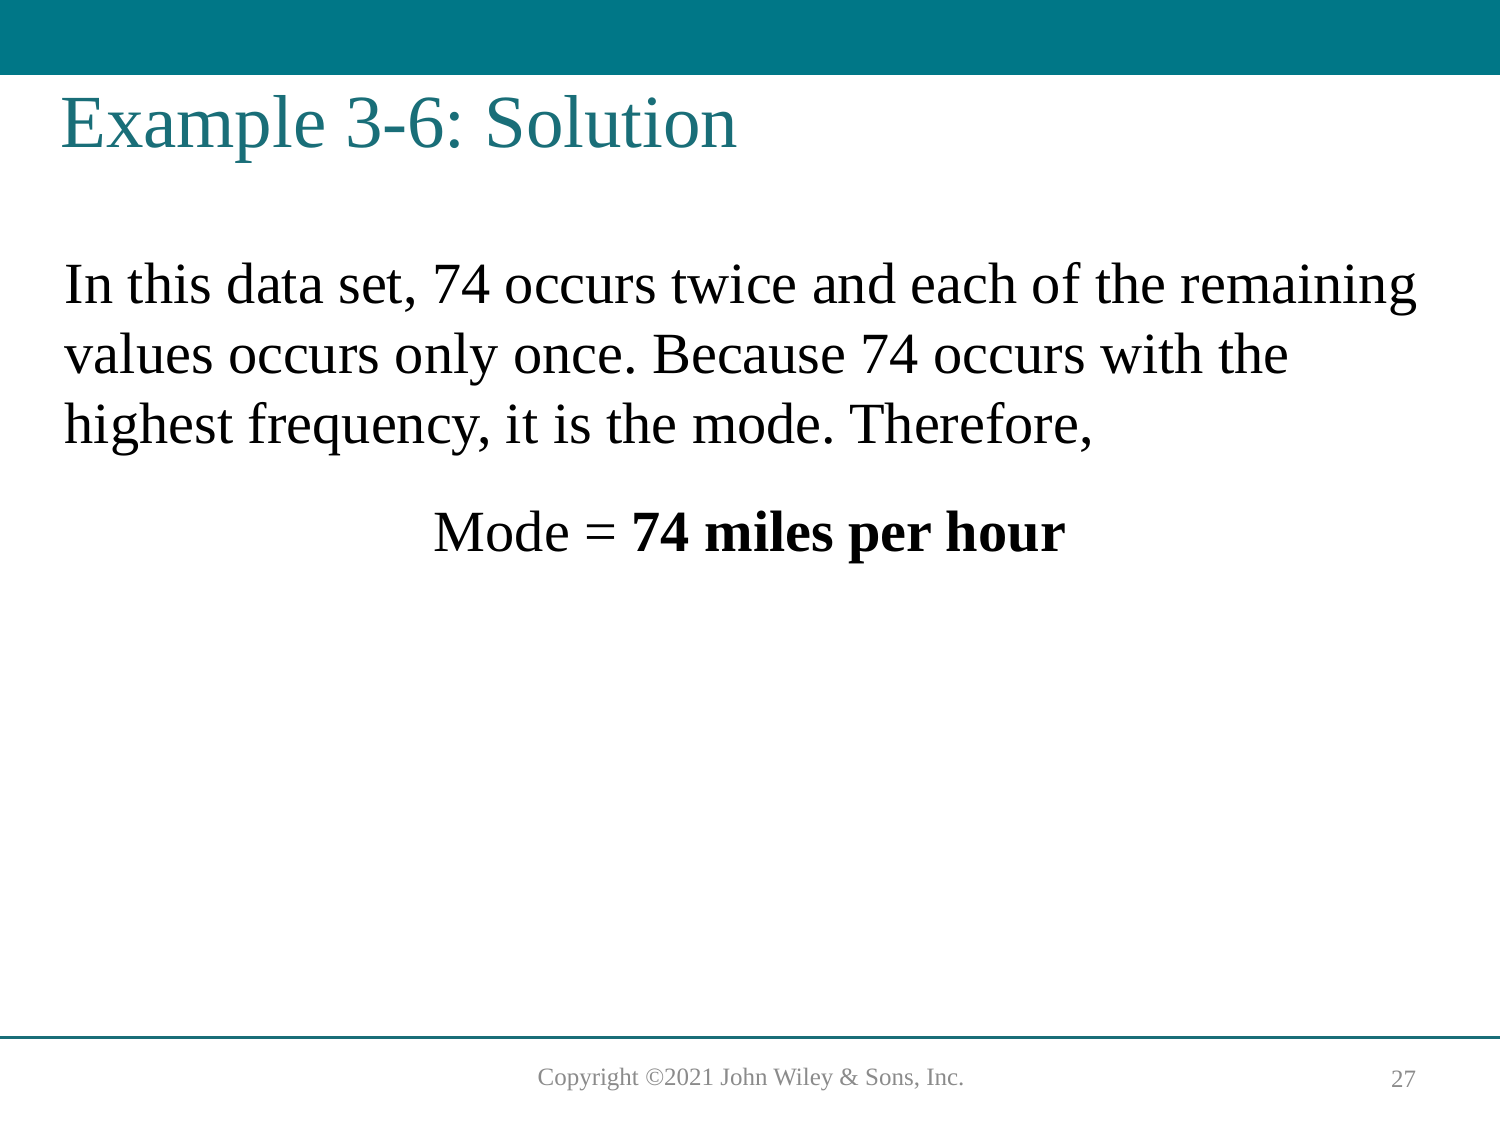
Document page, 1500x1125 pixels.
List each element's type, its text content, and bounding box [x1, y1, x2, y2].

title Example 3-6: Solution [45, 75, 1447, 235]
list In this data set, 74 occurs twice and each of the remaining values occurs only once. Because 74 occurs with the highest frequency, it is the mode. Therefore, Mode = 74 miles per hour [50, 237, 1450, 950]
